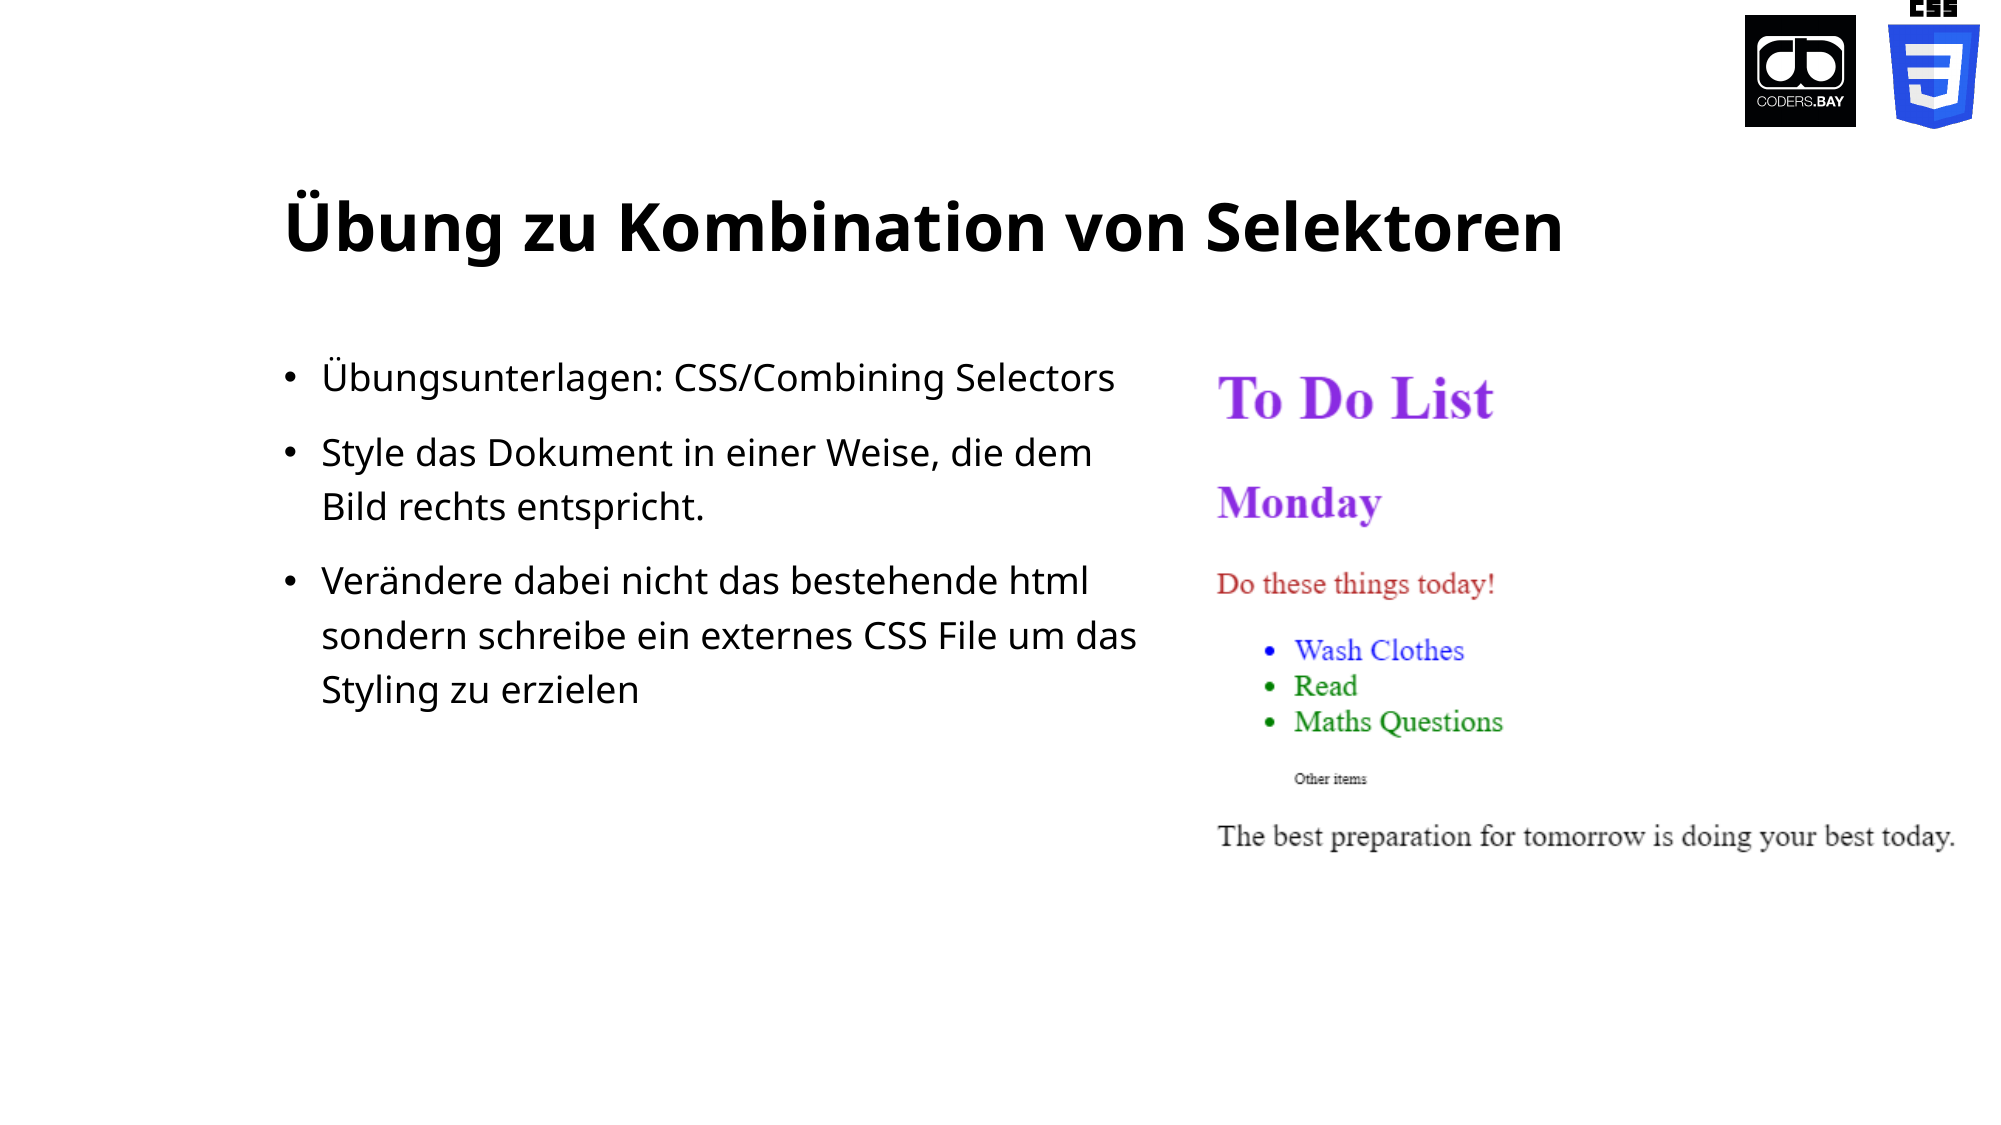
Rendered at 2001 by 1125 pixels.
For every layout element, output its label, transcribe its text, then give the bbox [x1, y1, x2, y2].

list Übungsunterlagen: CSS/Combining Selectors Style das Dokument in einer Weise, die dem Bild rechts entspricht. Verändere dabei nicht das bestehende html sondern schreibe ein externes CSS File um das Styling zu erzielen [268, 337, 1156, 1017]
picture [1208, 371, 1965, 857]
picture [1745, 15, 1856, 127]
title Übung zu Kombination von Selektoren [268, 112, 1732, 338]
picture [1888, 0, 1980, 129]
